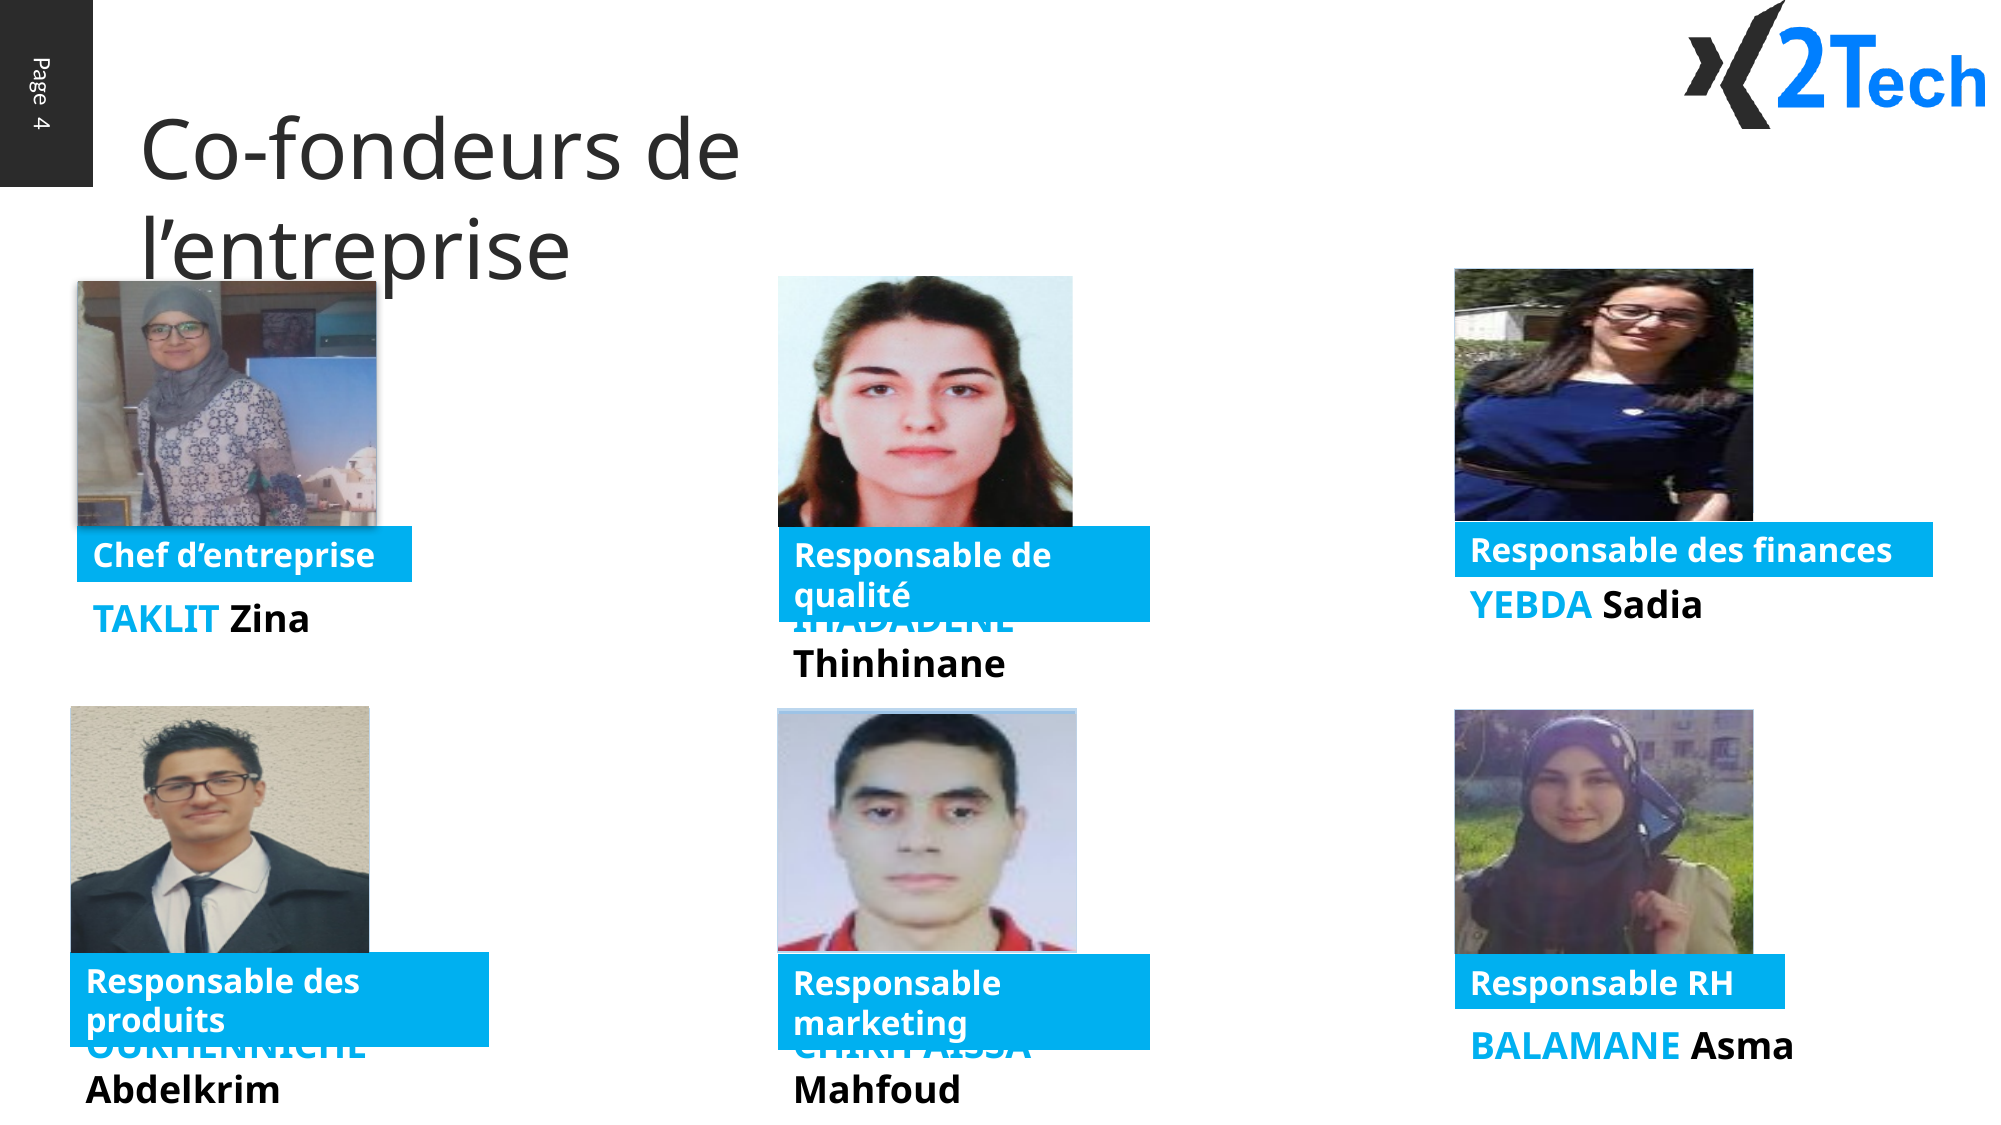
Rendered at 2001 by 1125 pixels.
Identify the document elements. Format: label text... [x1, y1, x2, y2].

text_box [778, 282, 1225, 648]
picture [77, 281, 377, 525]
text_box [77, 282, 524, 648]
picture [70, 706, 369, 952]
picture [774, 276, 1073, 527]
picture [1684, 0, 1985, 129]
slide_number Page 4 [0, 0, 93, 187]
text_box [1454, 710, 1901, 1076]
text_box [70, 709, 541, 1075]
text_box Co-fondeurs de l’entreprise [124, 88, 1188, 304]
picture [1454, 710, 1754, 953]
picture [1454, 269, 1754, 521]
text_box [1454, 269, 1933, 635]
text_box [778, 709, 1225, 1075]
picture [778, 714, 1077, 951]
